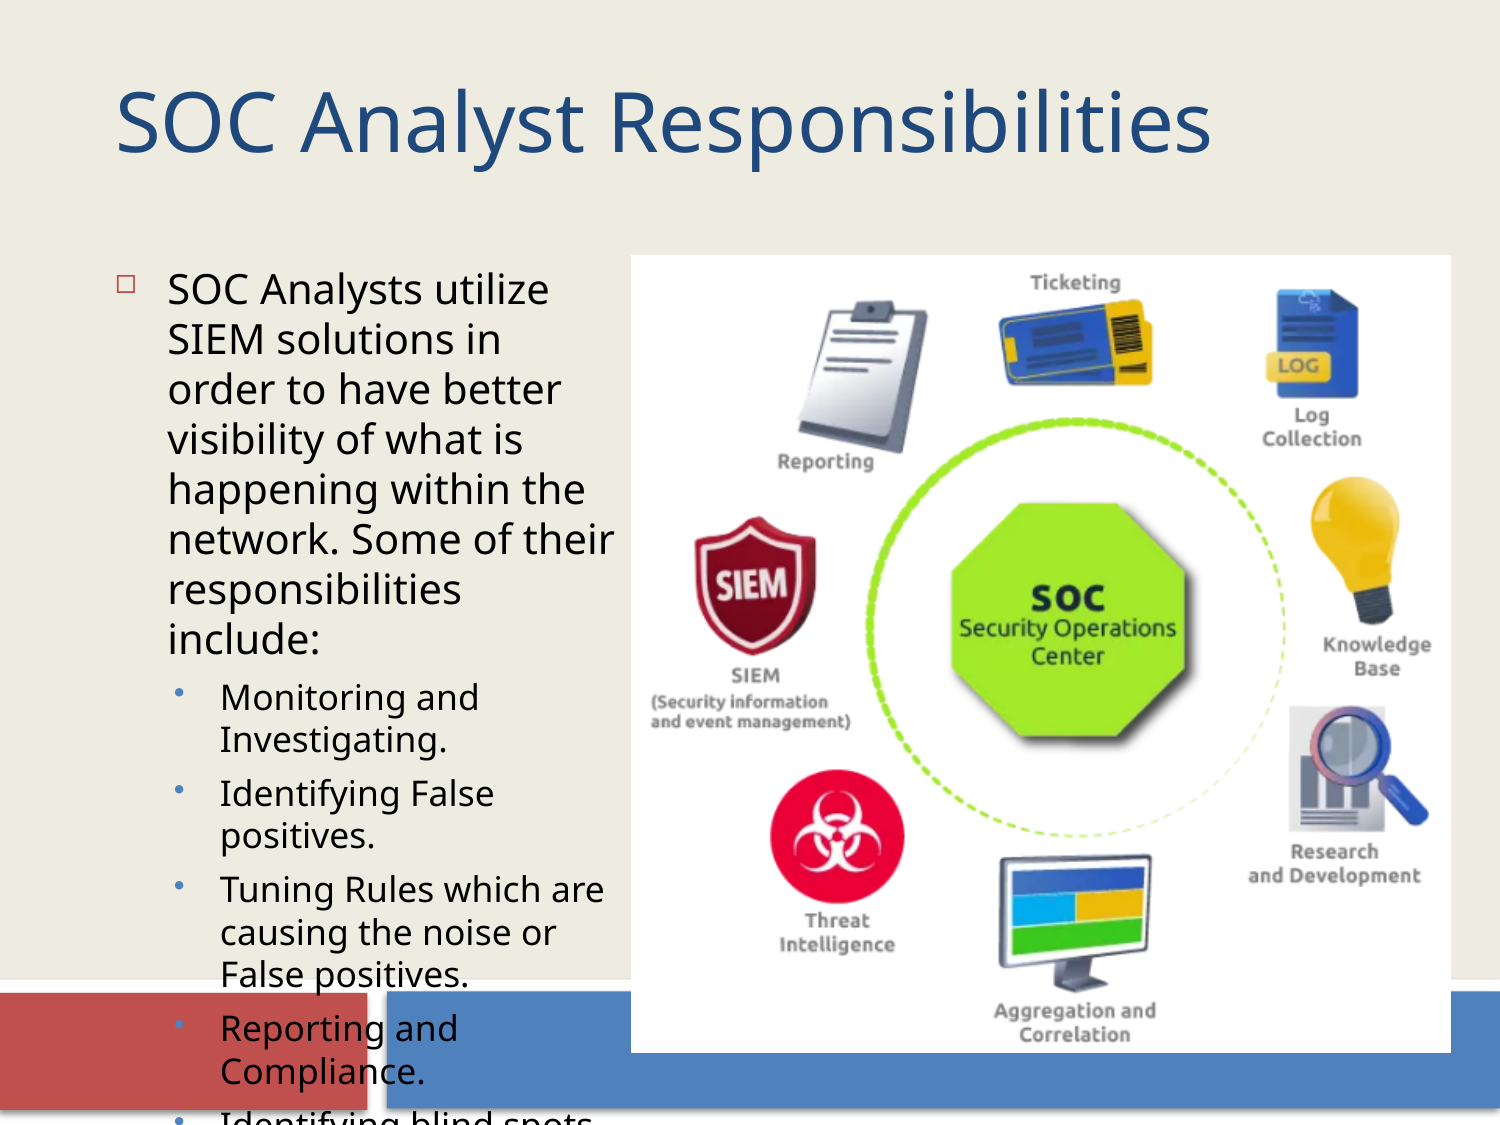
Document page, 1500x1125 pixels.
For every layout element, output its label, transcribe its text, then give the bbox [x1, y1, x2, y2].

list SOC Analysts utilize SIEM solutions in order to have better visibility of what is happening within the network. Some of their responsibilities include: Monitoring and Investigating. Identifying False positives. Tuning Rules which are causing the noise or False positives. Reporting and Compliance. Identifying blind spots in the network visibility and covering them. [100, 255, 631, 1035]
picture [631, 255, 1451, 1053]
title SOC Analyst Responsibilities [100, 37, 1438, 200]
